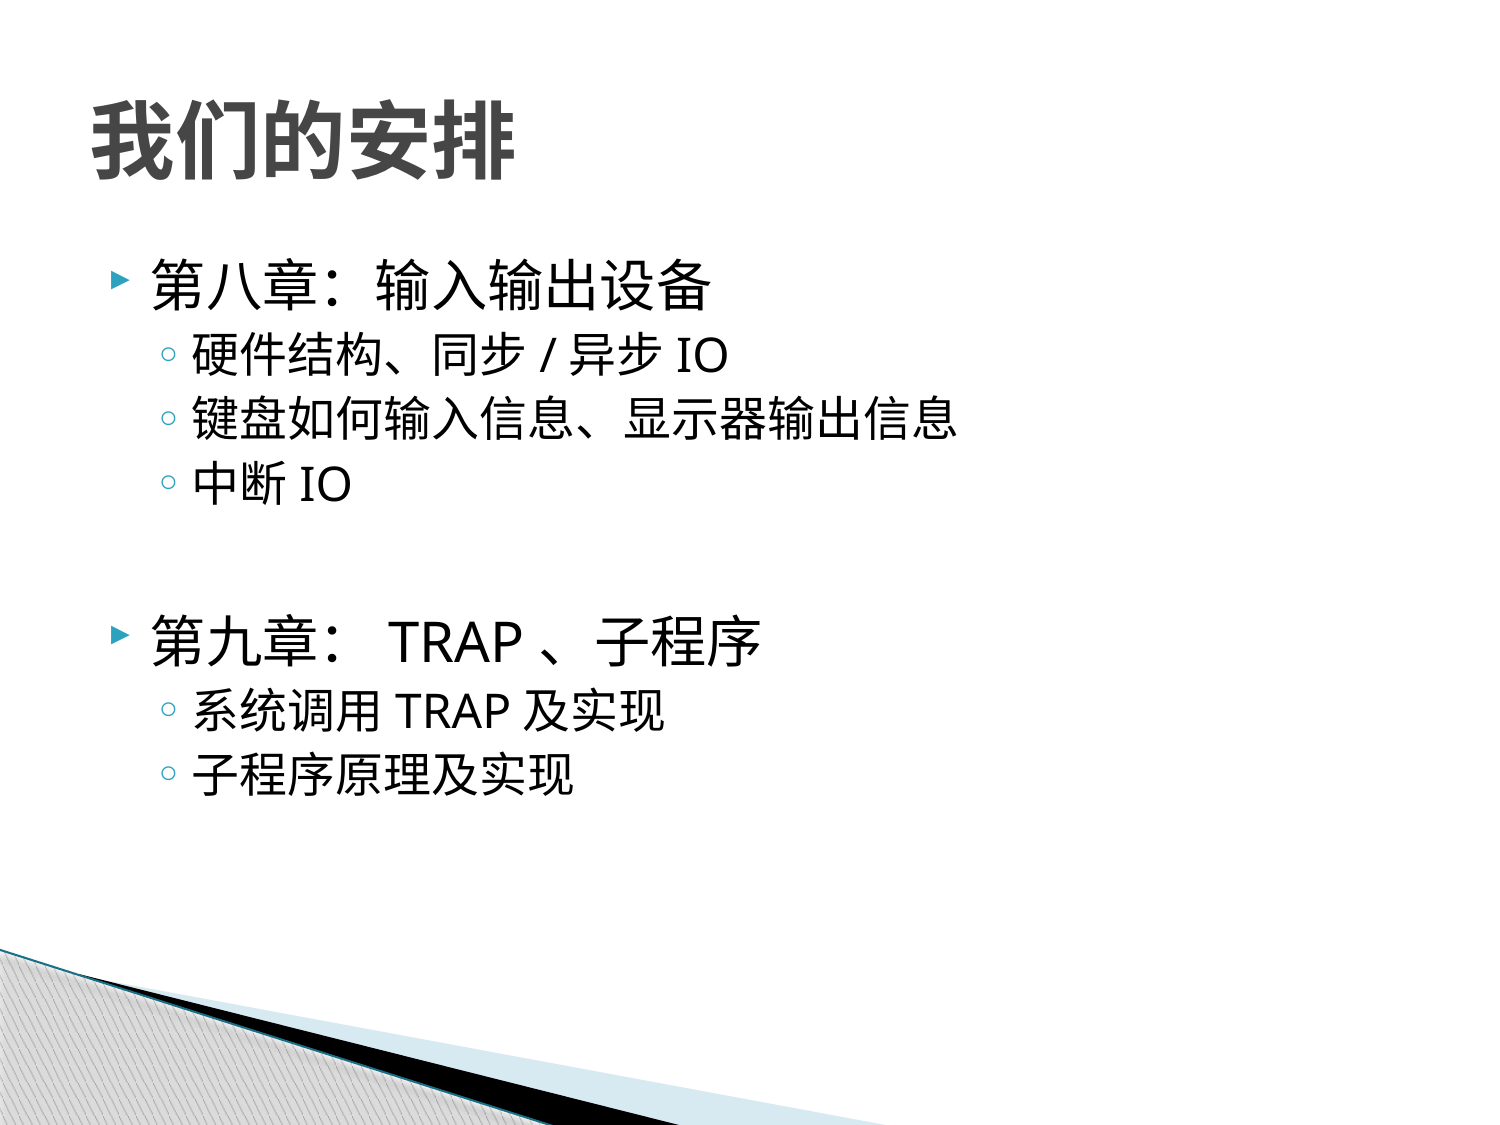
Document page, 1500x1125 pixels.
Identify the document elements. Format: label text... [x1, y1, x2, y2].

list 第八章：输入输出设备 硬件结构、同步/异步IO 键盘如何输入信息、显示器输出信息 中断IO 第九章：TRAP、子程序 系统调用TRAP及实现 子程序原理及实现 [75, 242, 1425, 986]
title 我们的安排 [75, 45, 1425, 233]
